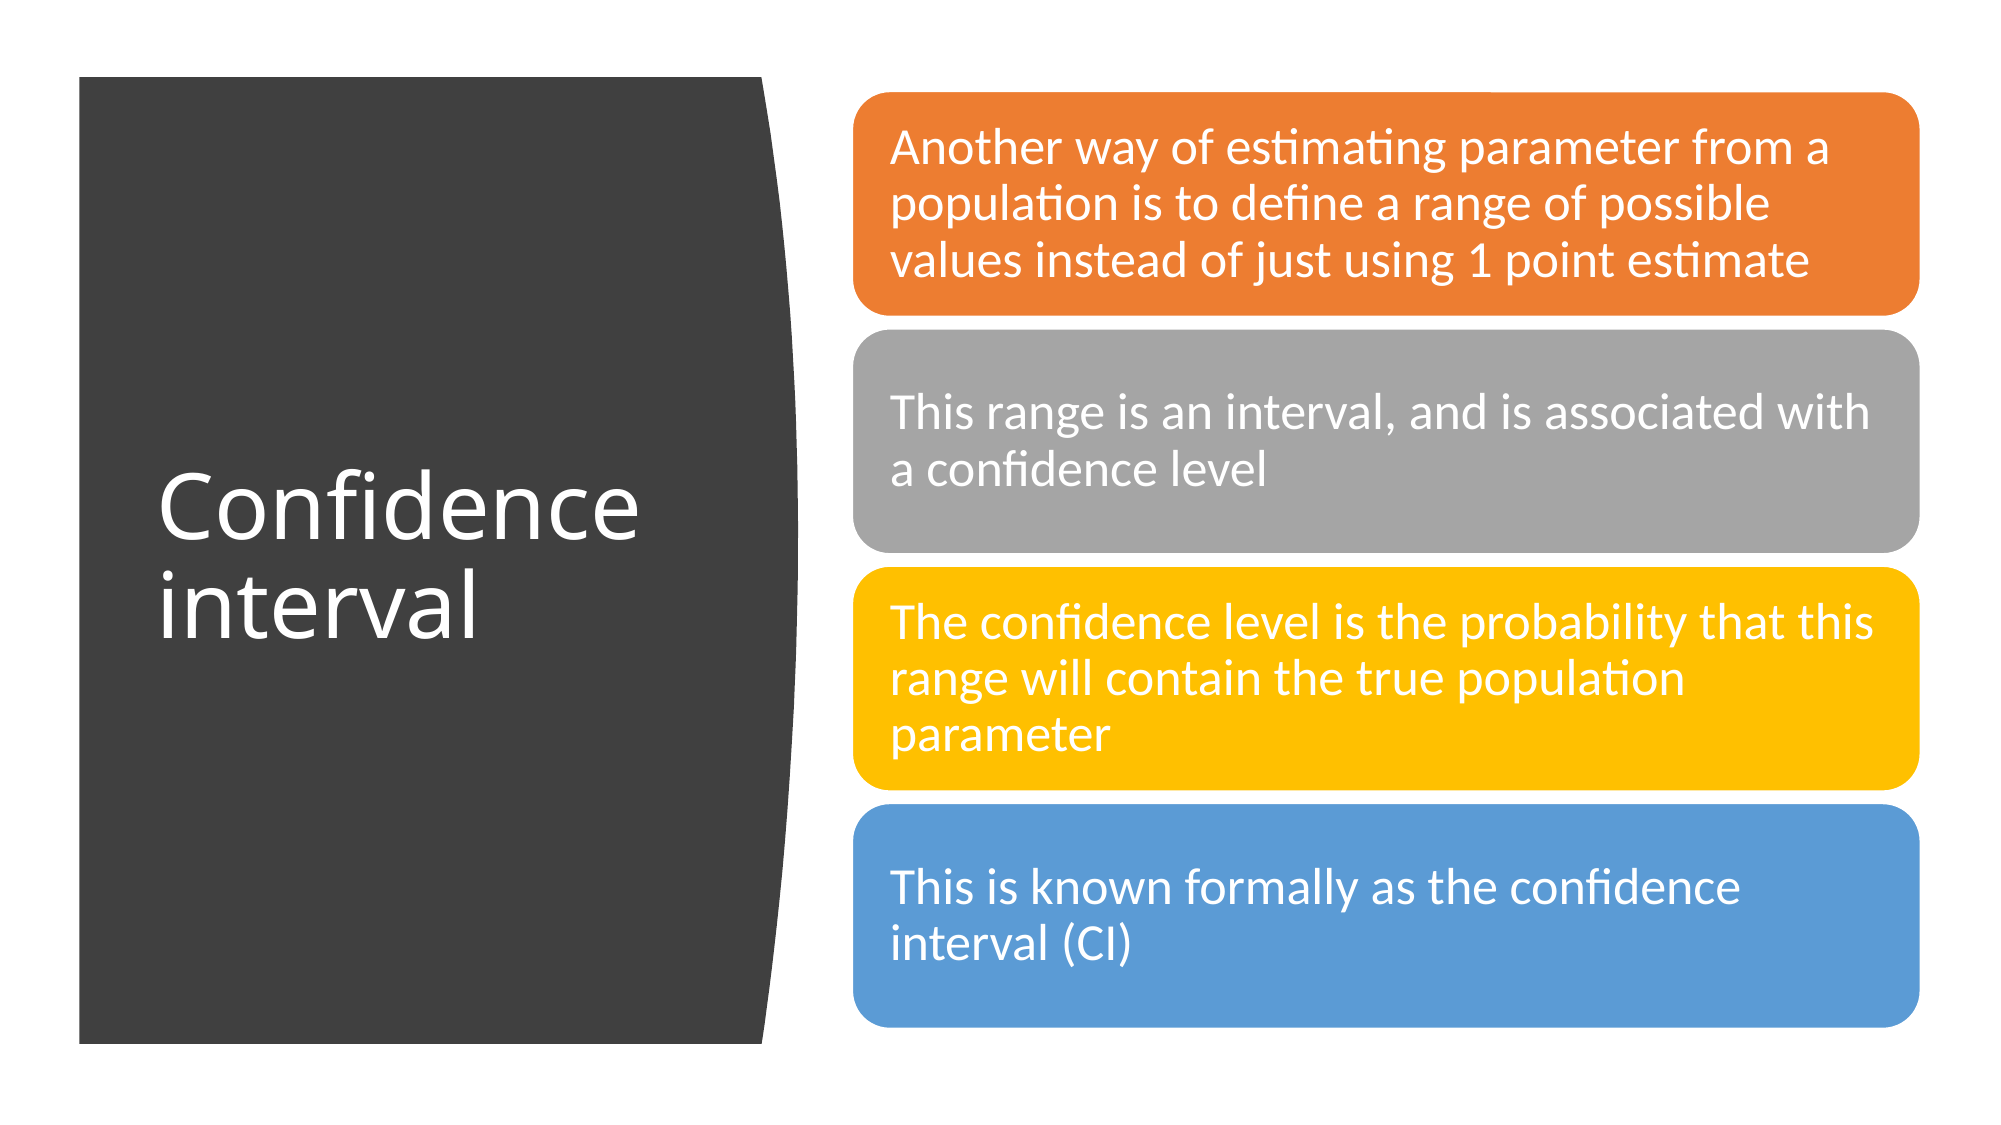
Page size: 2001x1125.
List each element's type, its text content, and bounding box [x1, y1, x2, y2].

title Confidence interval [141, 166, 702, 953]
text_box [78, 76, 800, 1045]
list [852, 77, 1921, 1043]
